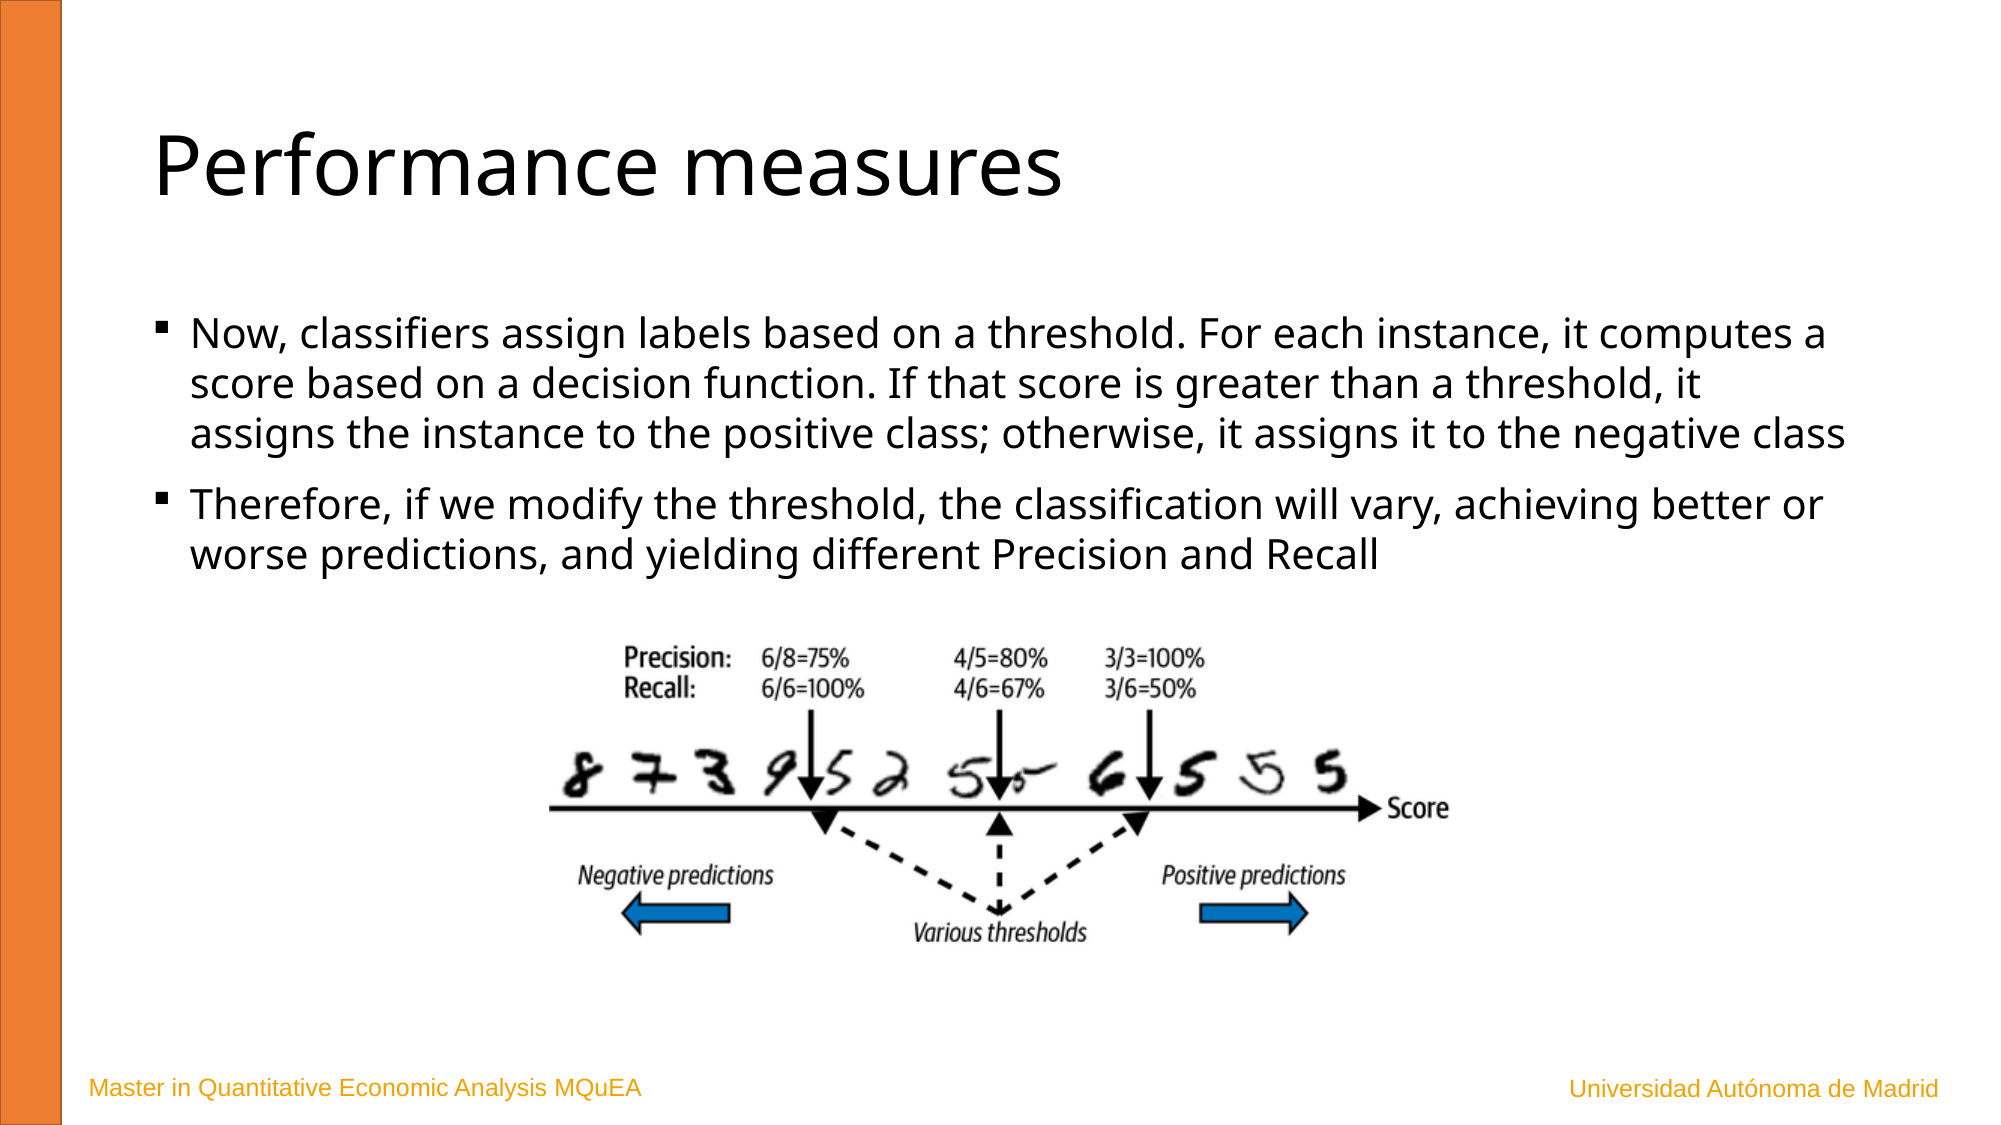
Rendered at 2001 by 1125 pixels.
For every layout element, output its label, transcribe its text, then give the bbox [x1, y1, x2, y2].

text_box Universidad Autónoma de Madrid [1014, 1065, 1955, 1111]
text_box [0, 0, 62, 1125]
list Now, classifiers assign labels based on a threshold. For each instance, it computes a score based on a decision function. If that score is greater than a threshold, it assigns the instance to the positive class; otherwise, it assigns it to the negative class Therefore, if we modify the threshold, the classification will vary, achieving better or worse predictions, and yielding different Precision and Recall [137, 299, 1863, 1014]
picture [549, 641, 1450, 948]
title Performance measures [137, 59, 1863, 278]
text_box Master in Quantitative Economic Analysis MQuEA [73, 1063, 1014, 1109]
